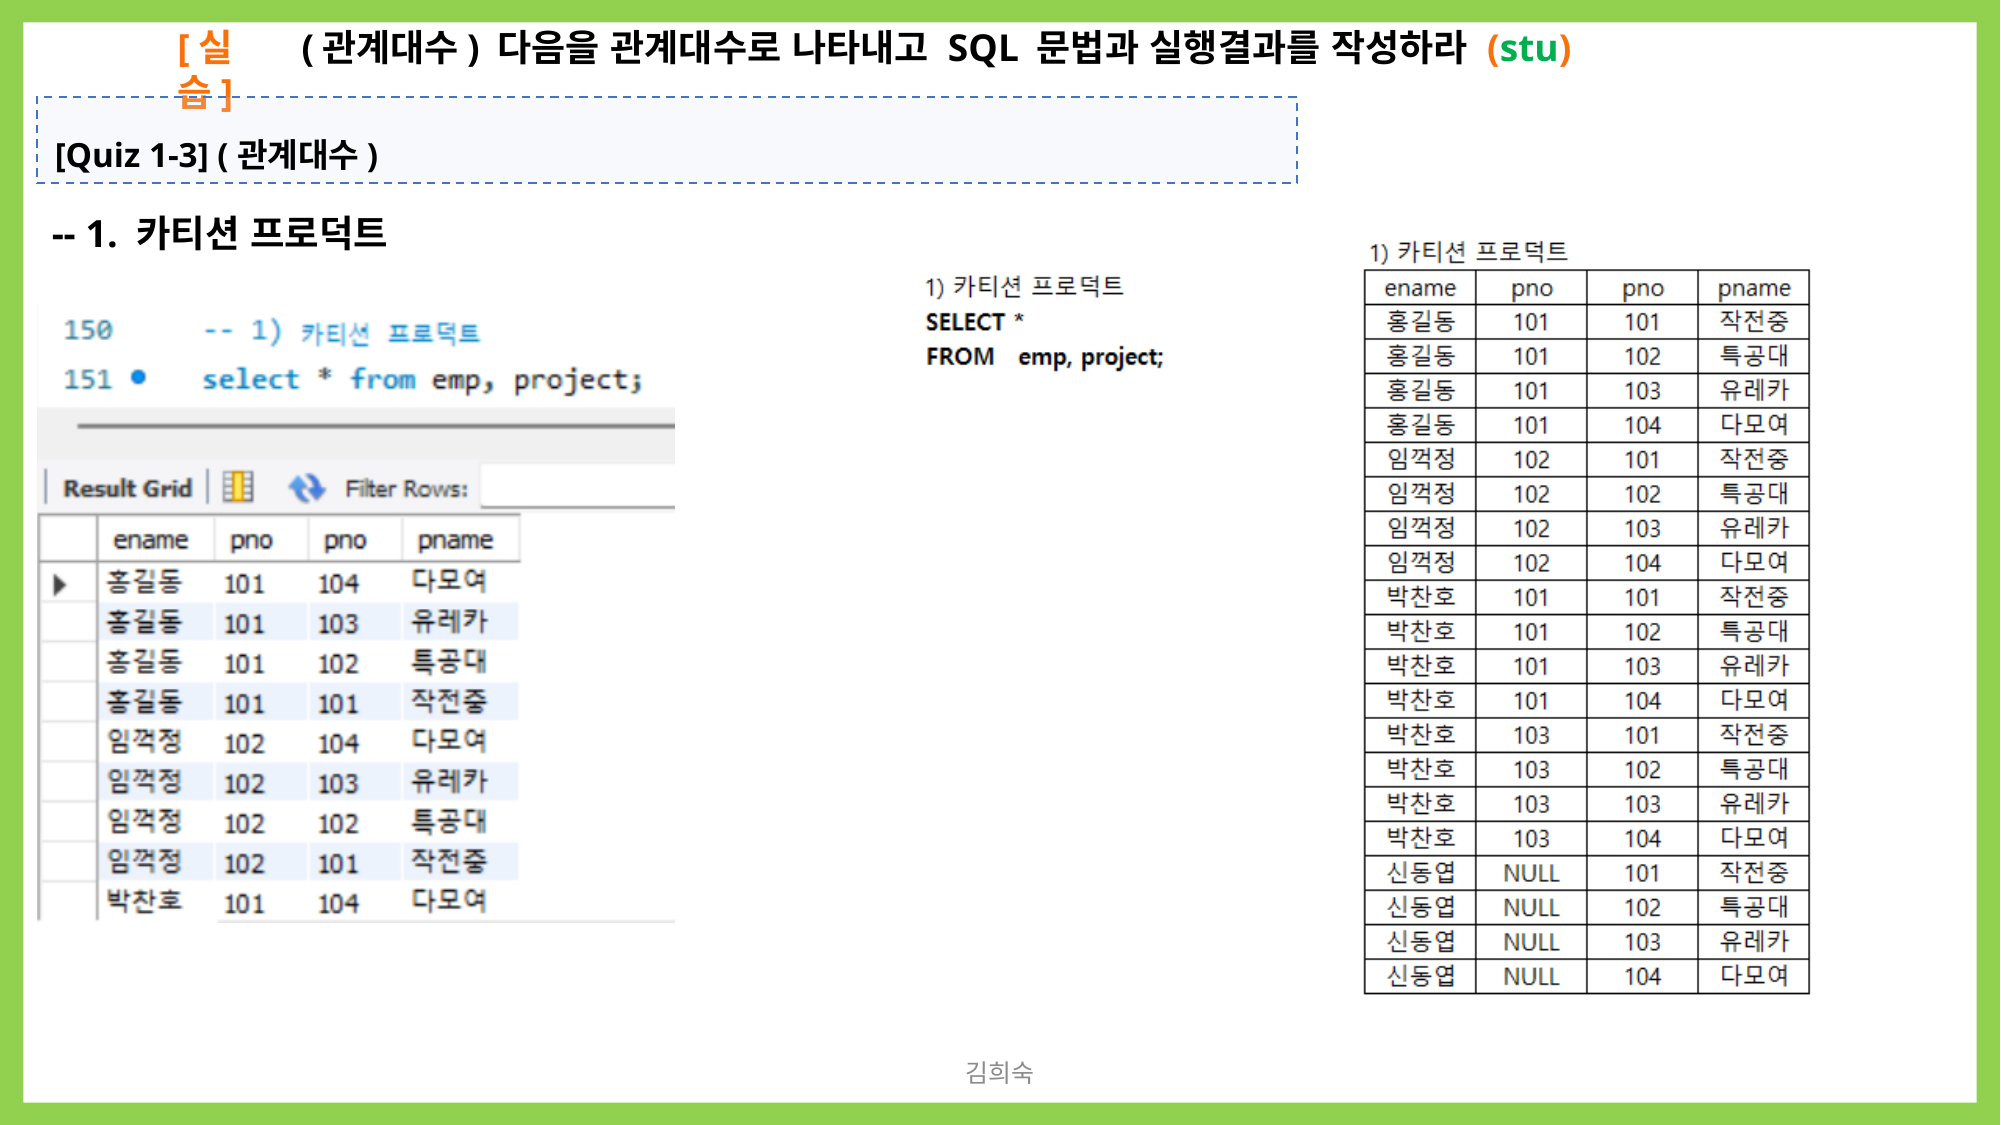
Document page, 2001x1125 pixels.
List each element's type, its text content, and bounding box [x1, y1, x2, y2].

text_box -- 1. 카티션 프로덕트 [37, 202, 1037, 263]
title (관계대수) 다음을 관계대수로 나타내고 SQL 문법과 실행결과를 작성하라 (stu) [286, 22, 1863, 78]
picture [36, 304, 675, 923]
text_box [Quiz 1-3] (관계대수) [36, 96, 1298, 184]
footer 김희숙 [662, 1042, 1338, 1103]
picture [909, 232, 1818, 1004]
